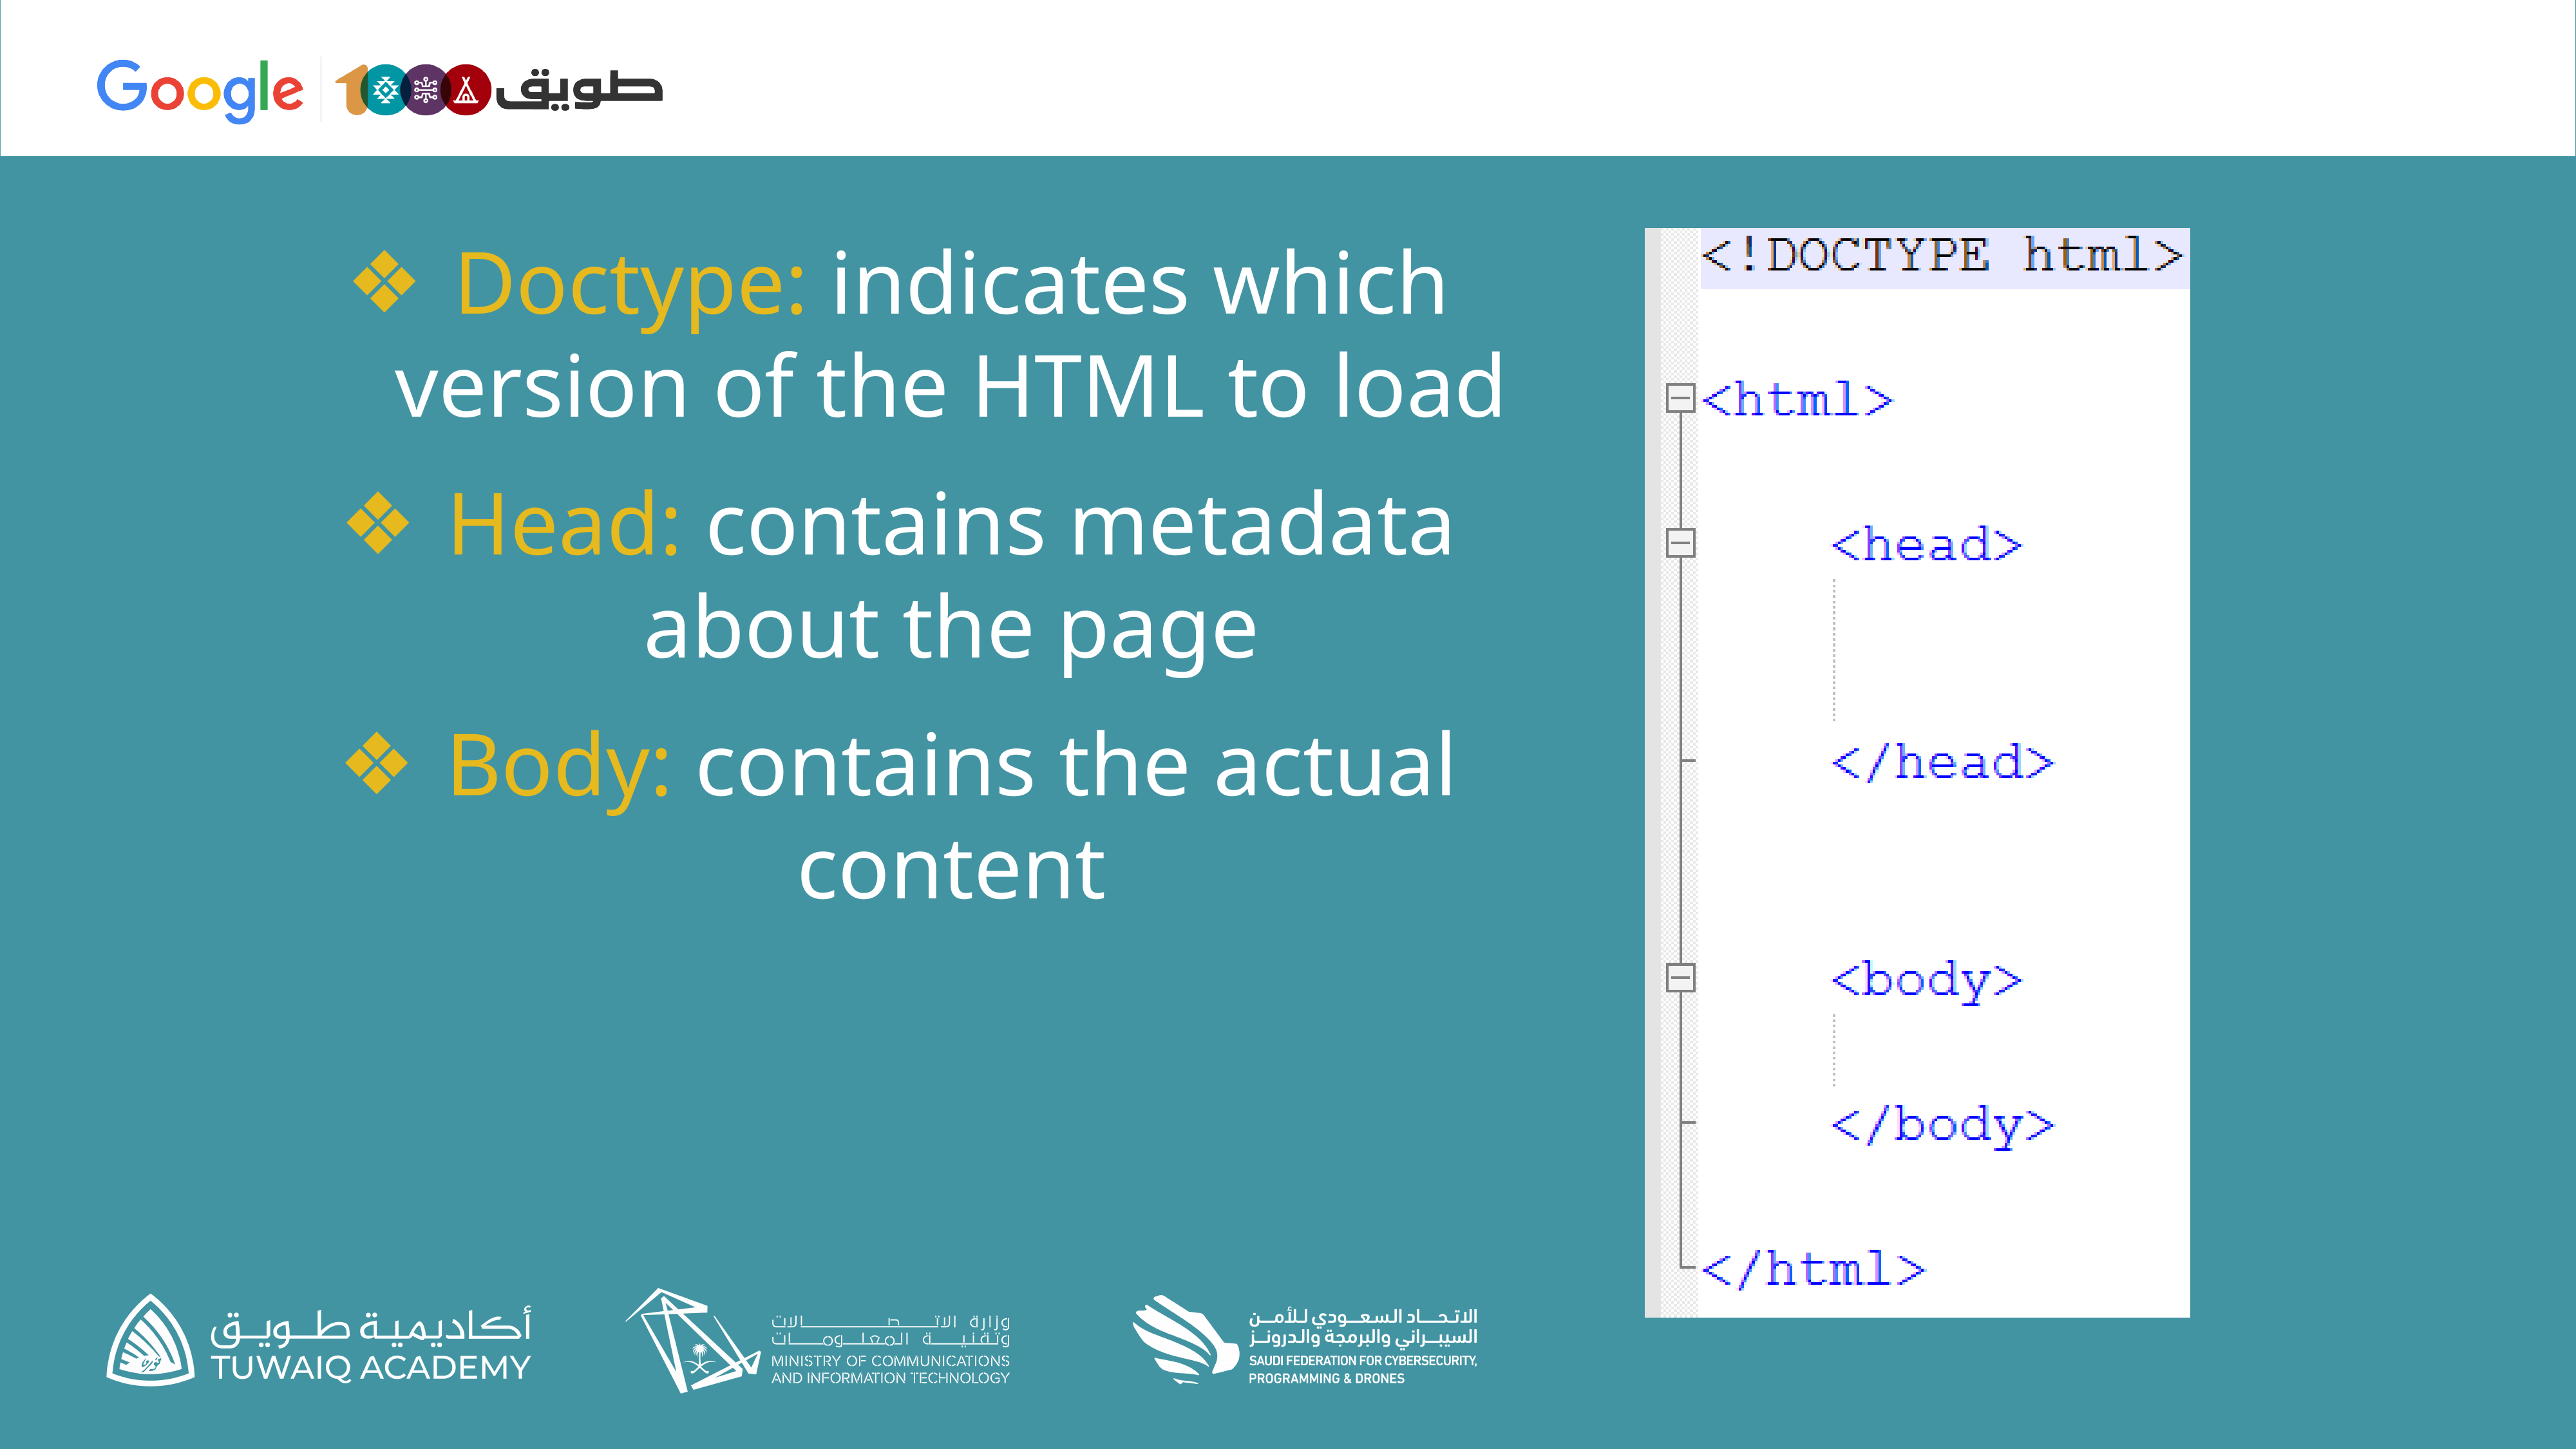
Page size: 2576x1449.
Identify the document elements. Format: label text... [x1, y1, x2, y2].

picture [0, 1128, 1604, 1449]
text_box Doctype: indicates which version of the HTML to load Head: contains metadata about the page Body: contains the actual content [222, 202, 1567, 942]
picture [1645, 227, 2190, 1318]
picture [53, 0, 708, 253]
